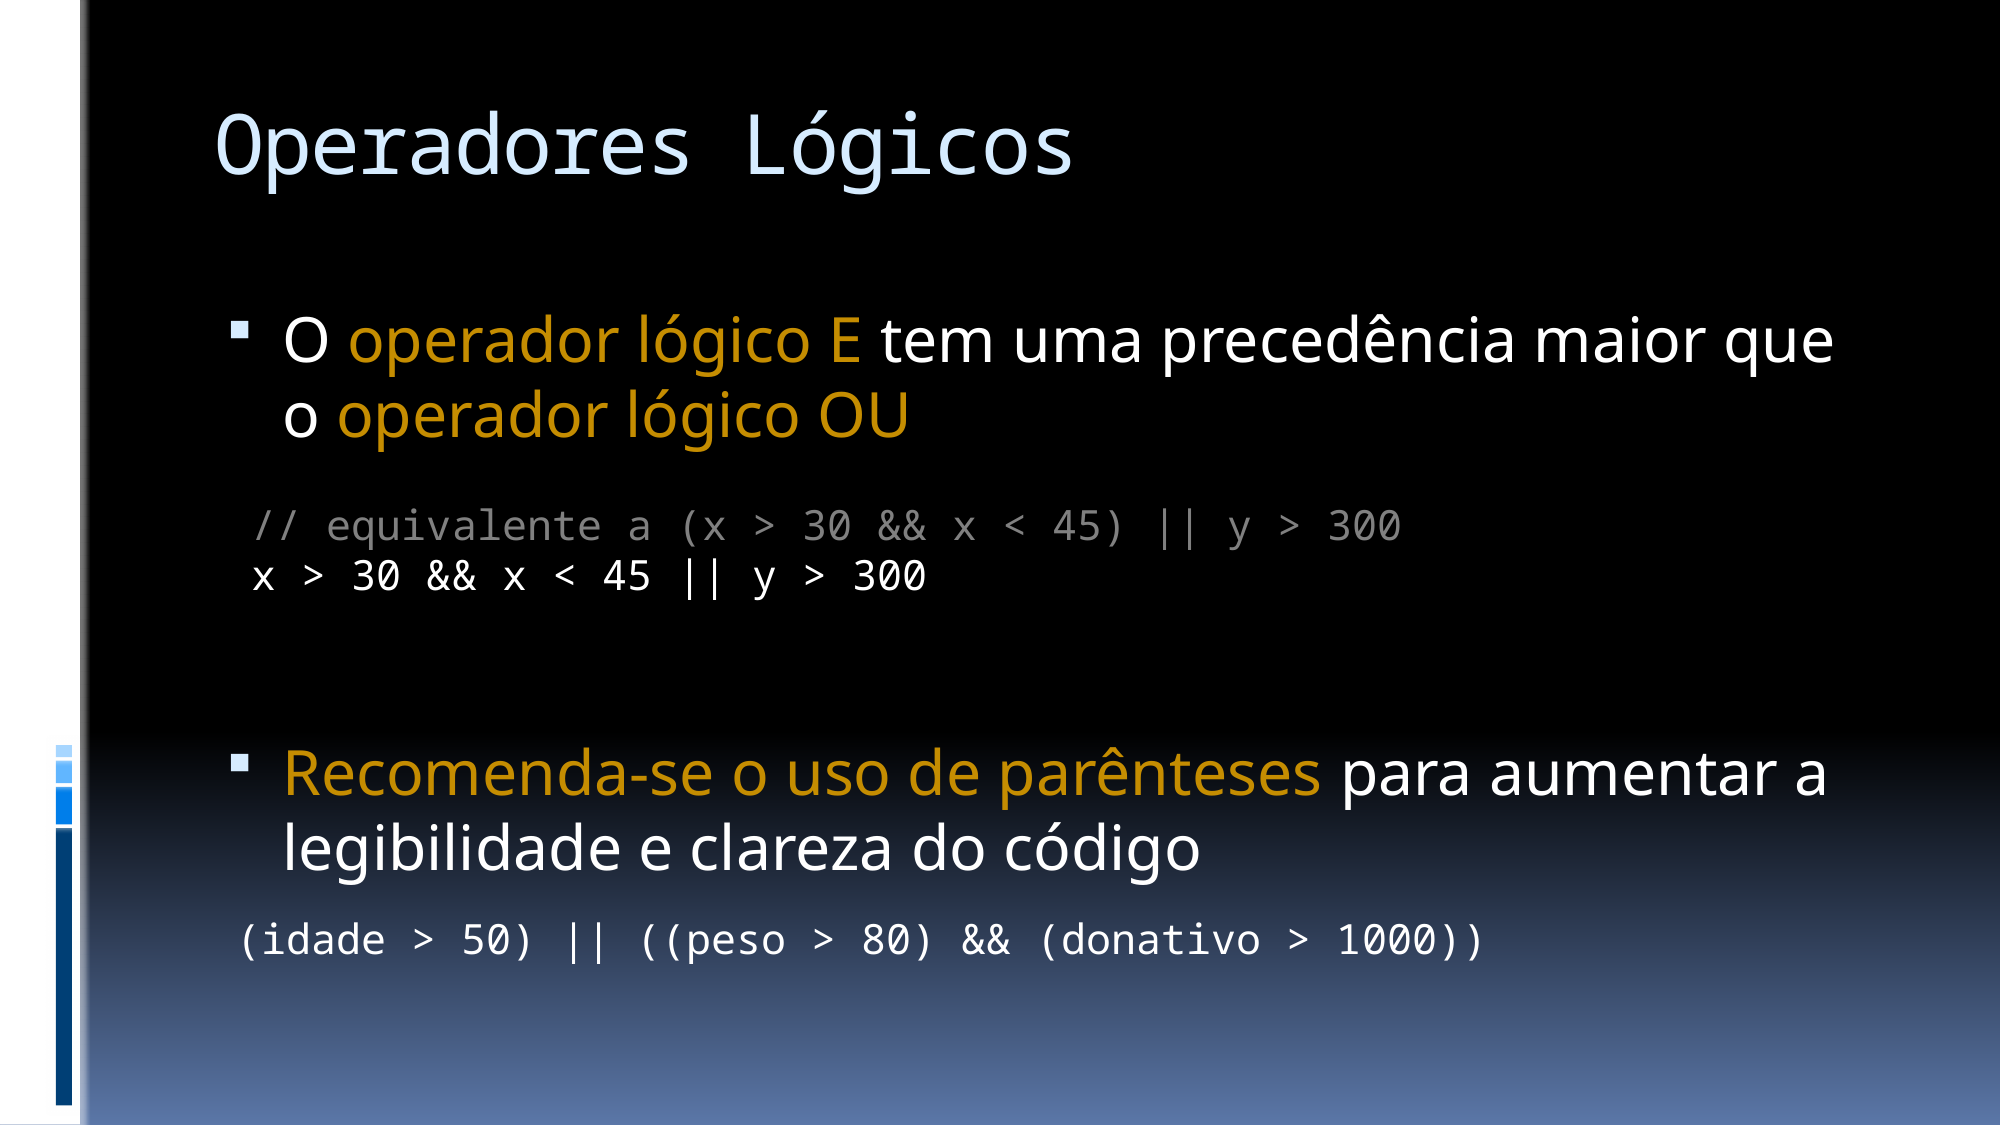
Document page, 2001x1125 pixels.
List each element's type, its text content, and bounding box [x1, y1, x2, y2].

text_box // equivalente a (x > 30 && x < 45) || y > 300 x > 30 && x < 45 || y > 300 [237, 491, 1417, 607]
list O operador lógico E tem uma precedência maior que o operador lógico OU Recomenda-se o uso de parênteses para aumentar a legibilidade e clareza do código [200, 292, 1900, 1043]
text_box (idade > 50) || ((peso > 80) && (donativo > 1000)) [221, 905, 1502, 970]
title Operadores Lógicos [200, 83, 1900, 234]
